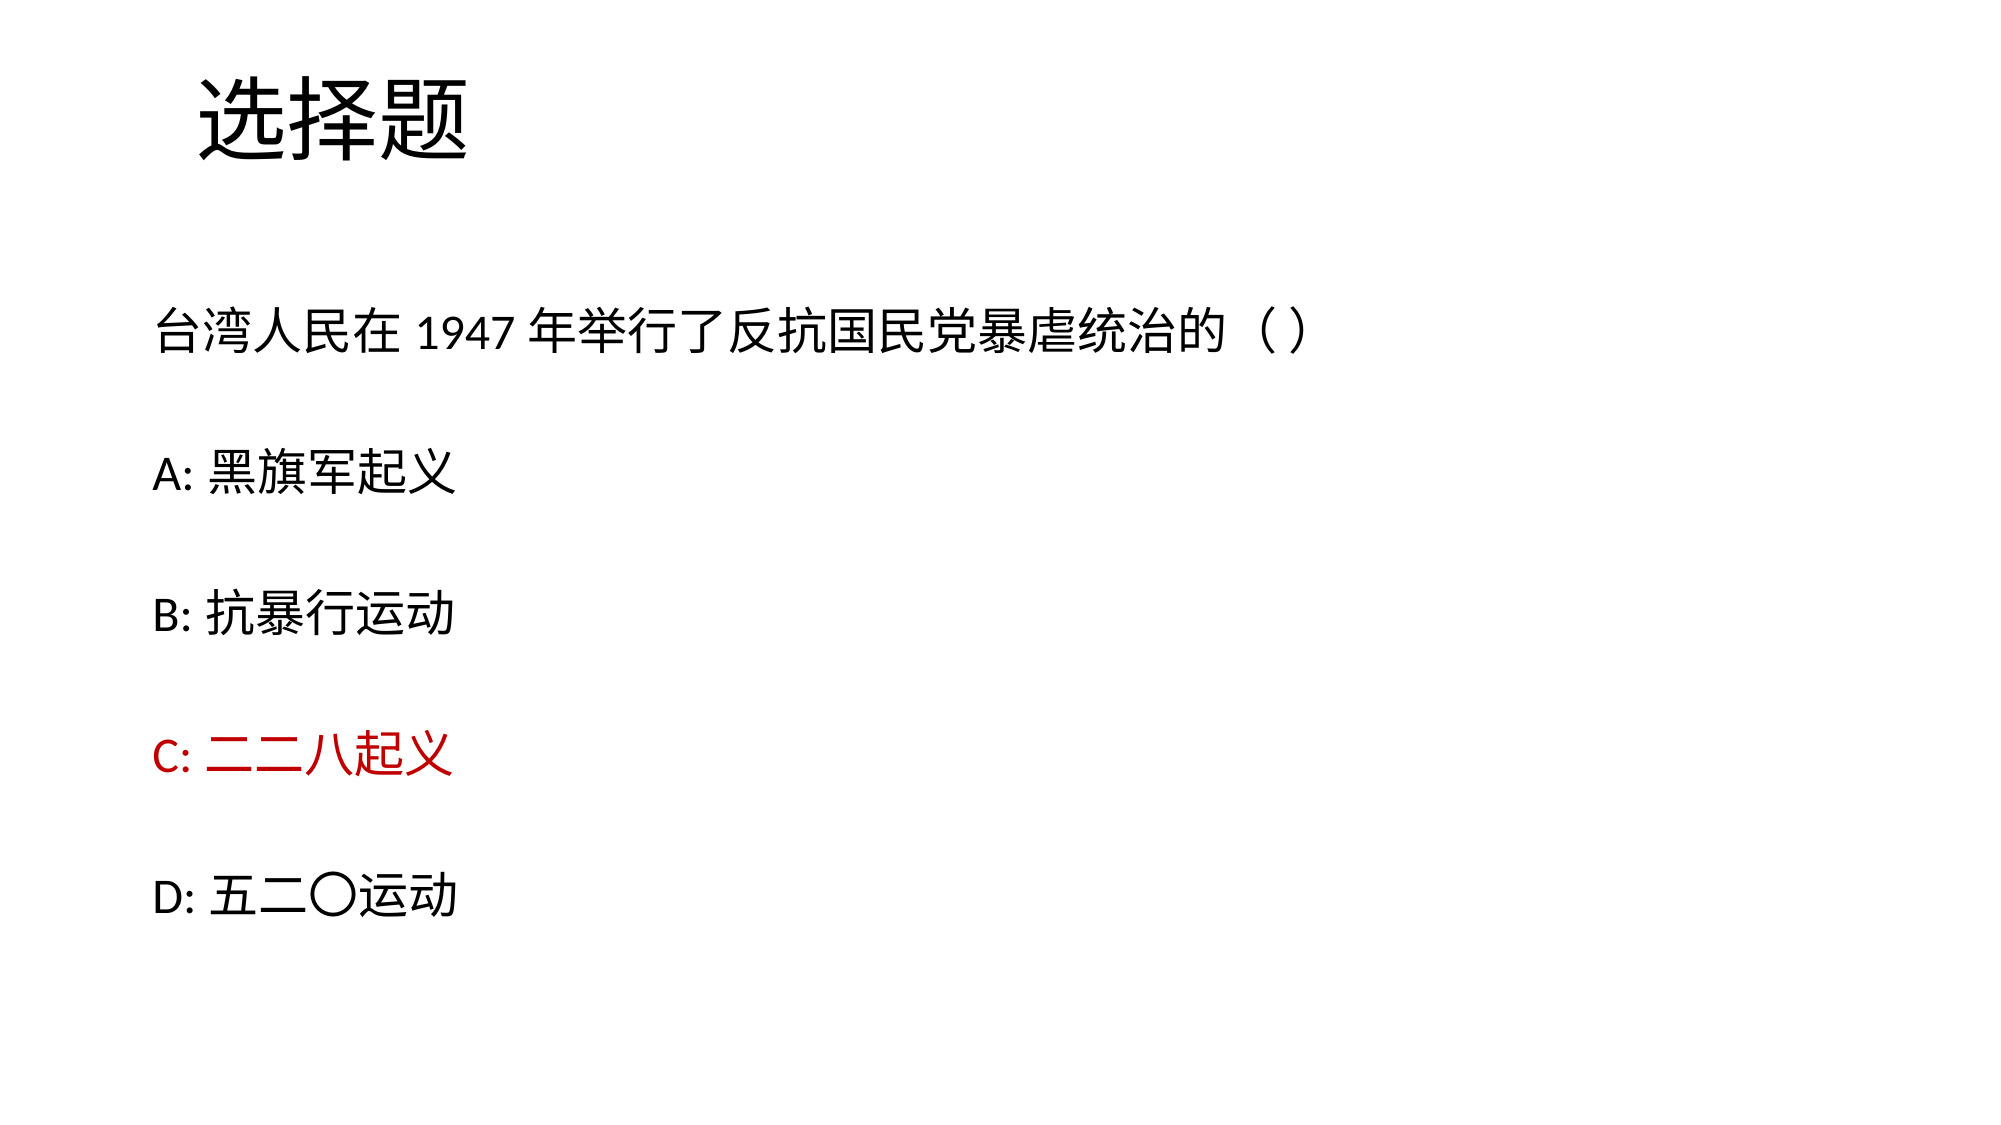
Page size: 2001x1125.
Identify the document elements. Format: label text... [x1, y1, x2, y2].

list 台湾人民在1947年举行了反抗国民党暴虐统治的（ ） A:黑旗军起义 B:抗暴行运动 C:二二八起义 D:五二〇运动 [137, 232, 1863, 1079]
title 选择题 [137, 14, 1863, 232]
